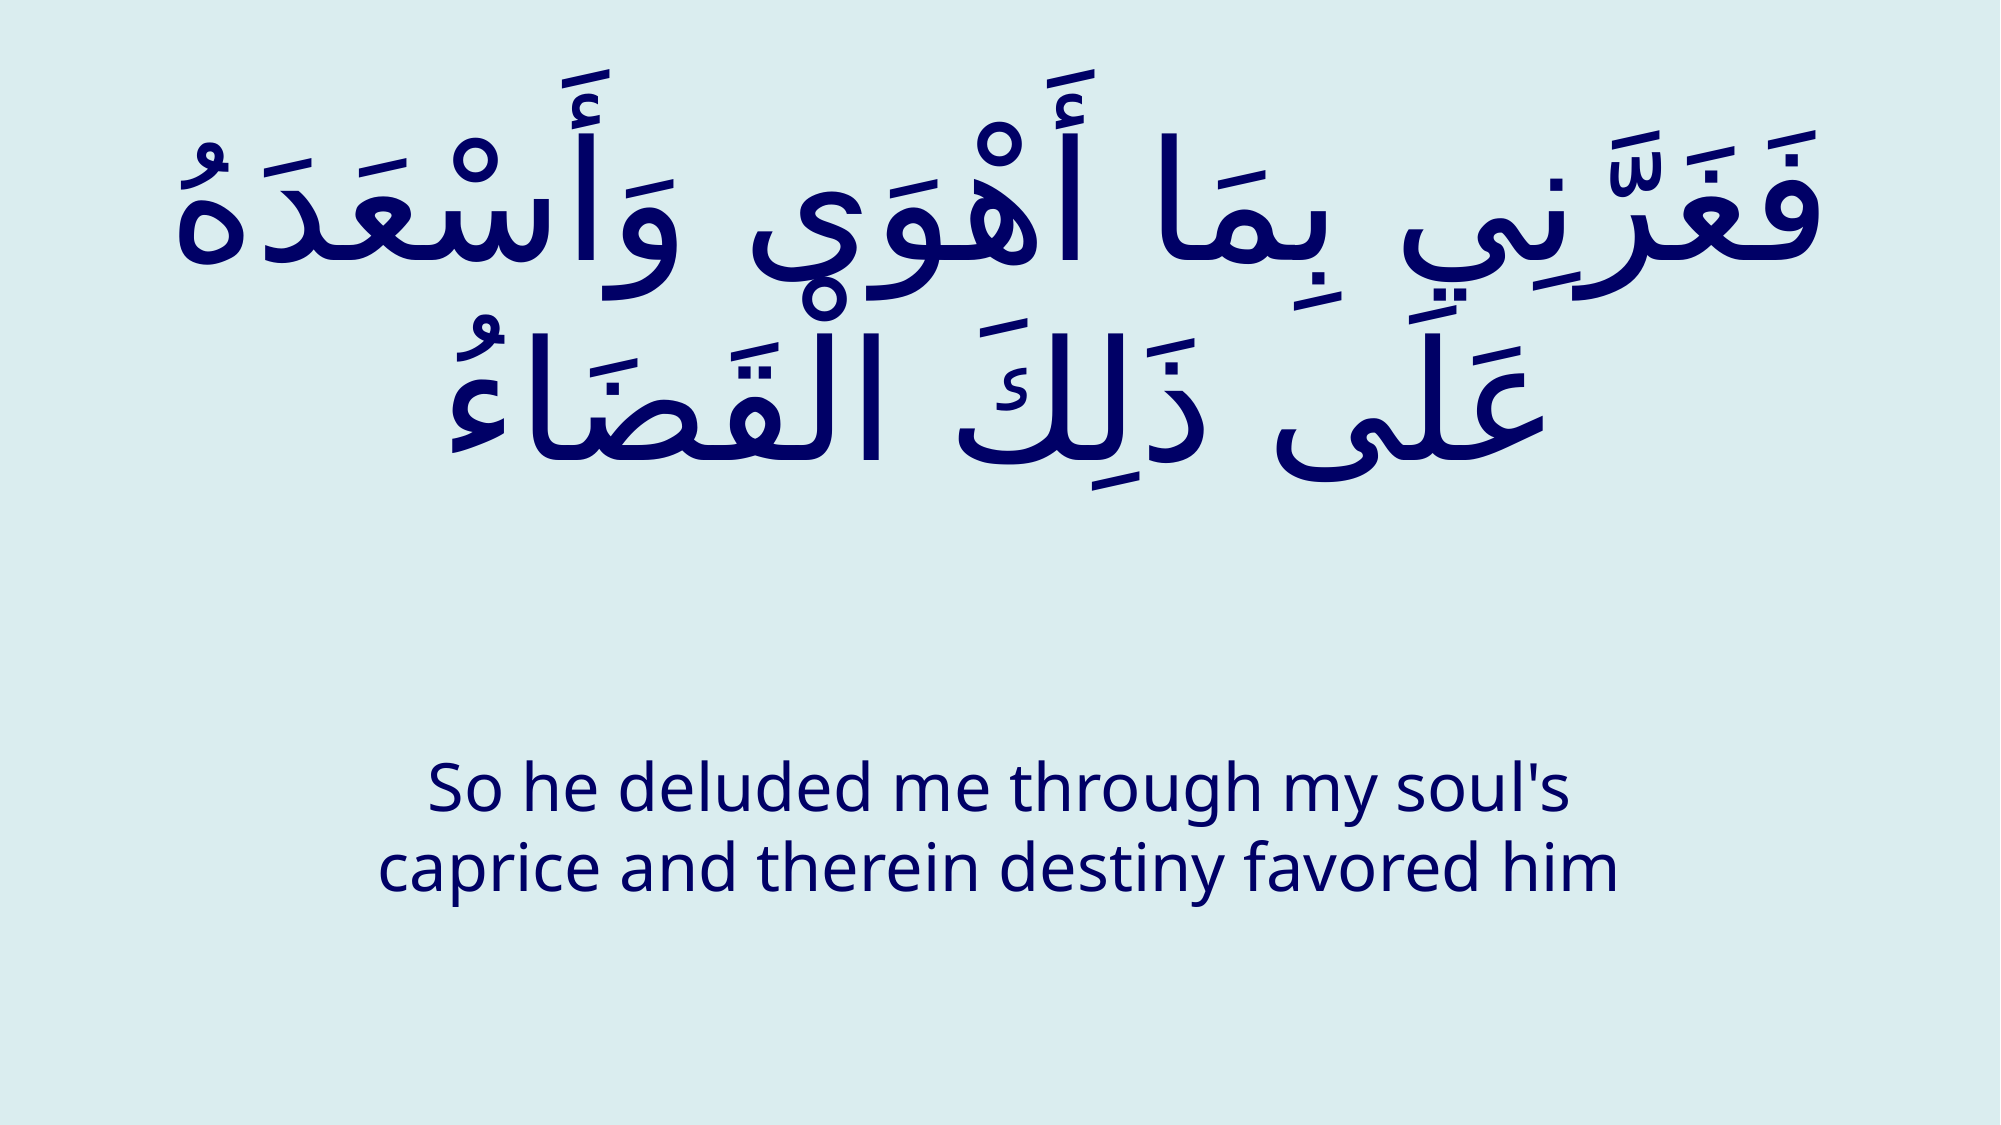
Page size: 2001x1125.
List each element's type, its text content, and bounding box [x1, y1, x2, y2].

title فَغَرَّنِي بِمَا أَهْوَی وَأَسْعَدَهُ عَلَی ذَلِكَ الْقَضَاءُ [0, 200, 2000, 388]
list So he deluded me through my soul's caprice and therein destiny favored him [356, 737, 1644, 1050]
